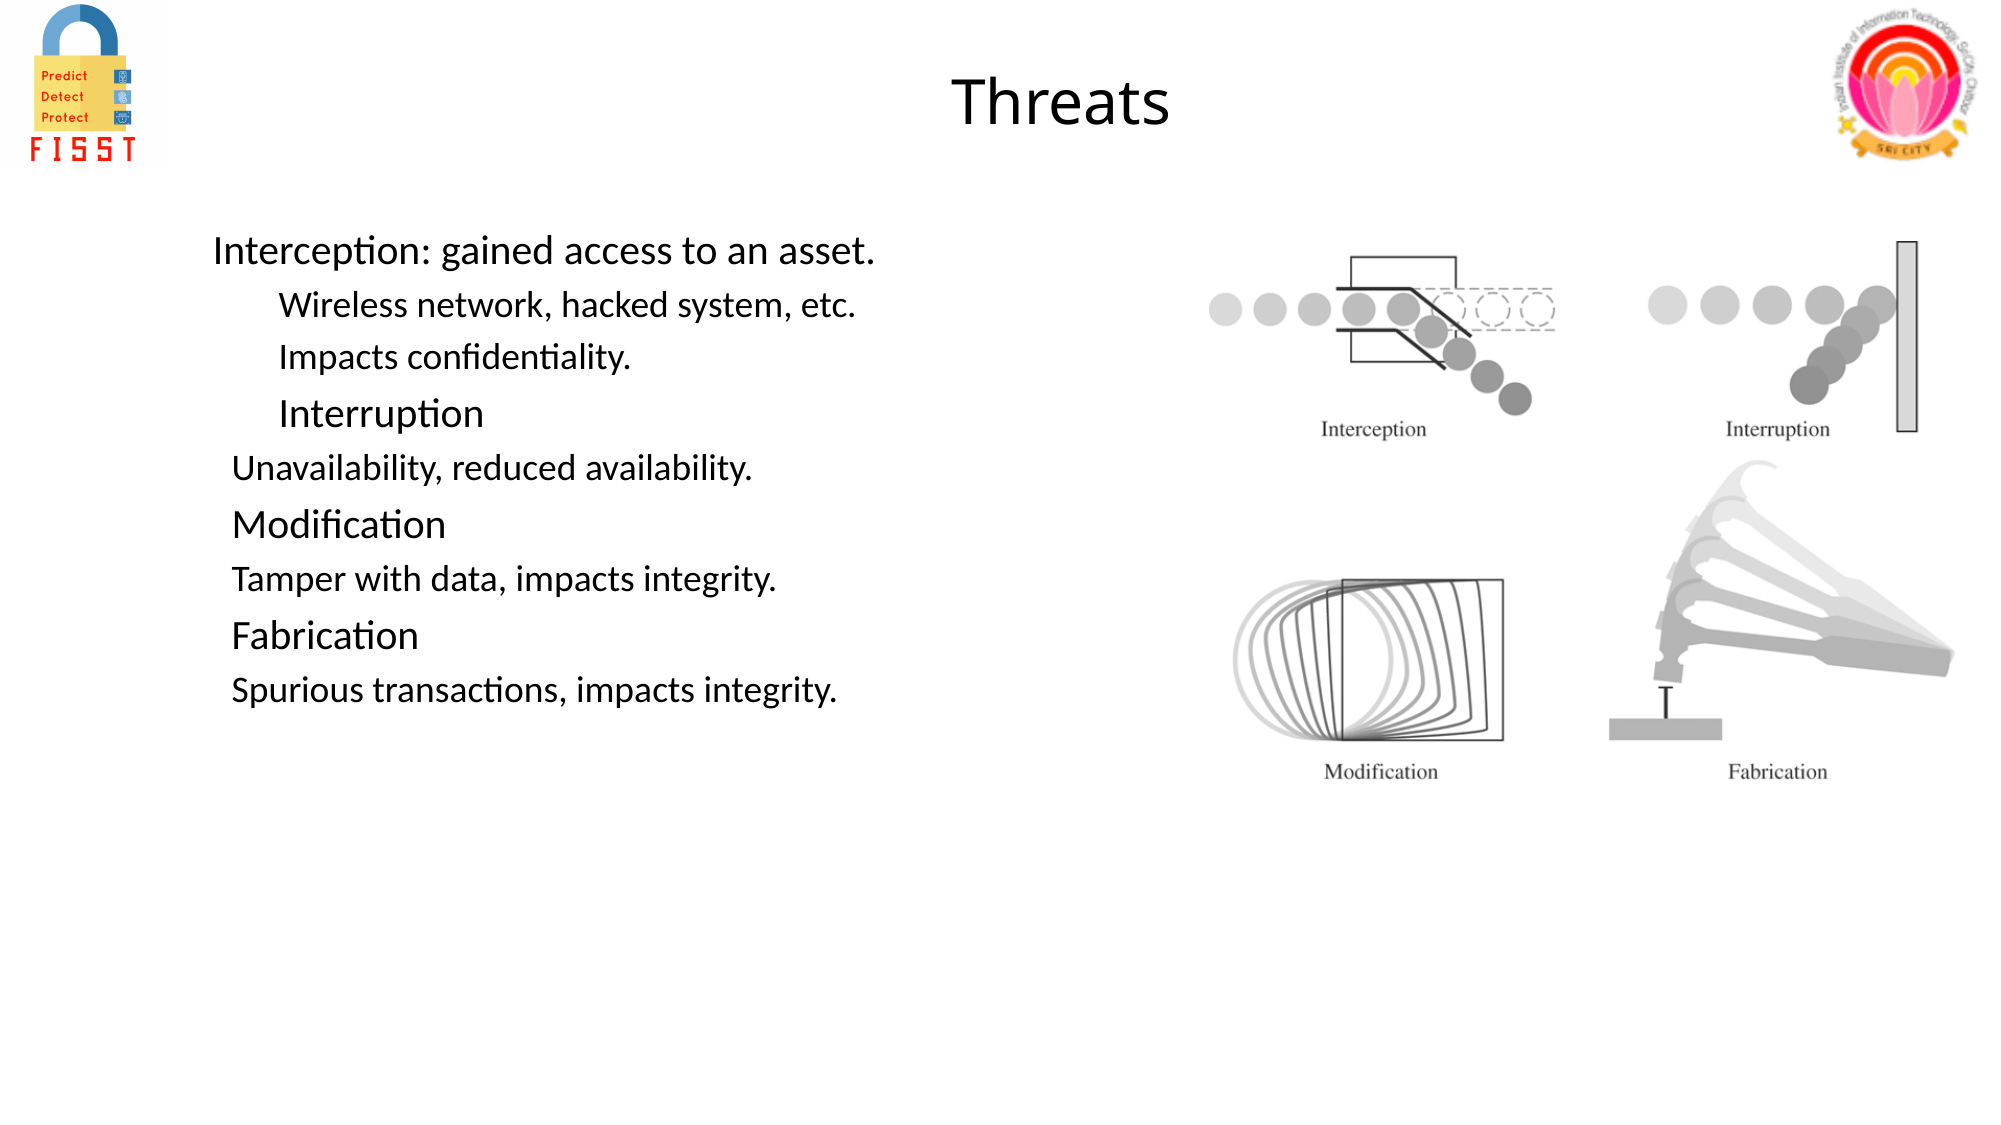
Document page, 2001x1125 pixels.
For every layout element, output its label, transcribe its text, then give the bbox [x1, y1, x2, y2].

picture [1209, 241, 1955, 809]
picture [1816, 5, 1991, 165]
list Interception: gained access to an asset. Wireless network, hacked system, etc. Impacts confidentiality. Interruption Unavailability, reduced availability. Modification Tamper with data, impacts integrity. Fabrication Spurious transactions, impacts integrity. [213, 222, 1718, 1057]
title Threats [423, 62, 1699, 137]
picture [0, 0, 168, 169]
